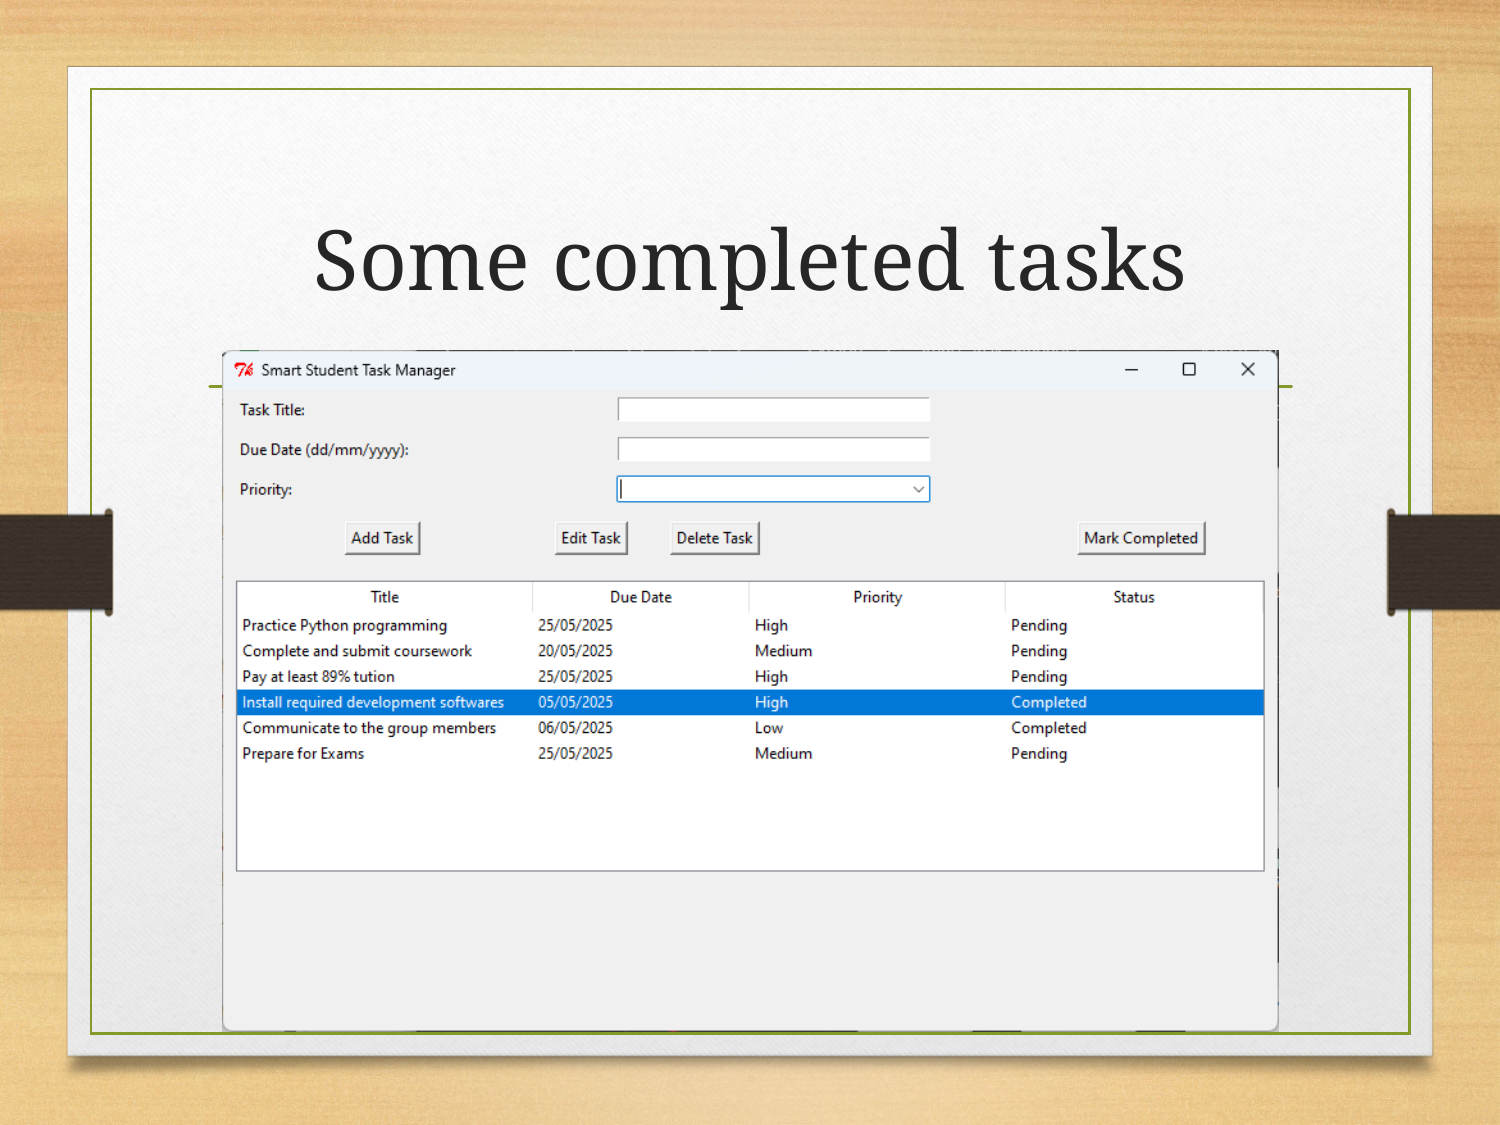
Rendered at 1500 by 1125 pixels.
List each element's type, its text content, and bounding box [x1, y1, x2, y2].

title Some completed tasks [193, 150, 1309, 365]
picture [0, 0, 1500, 1125]
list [222, 350, 1279, 1032]
